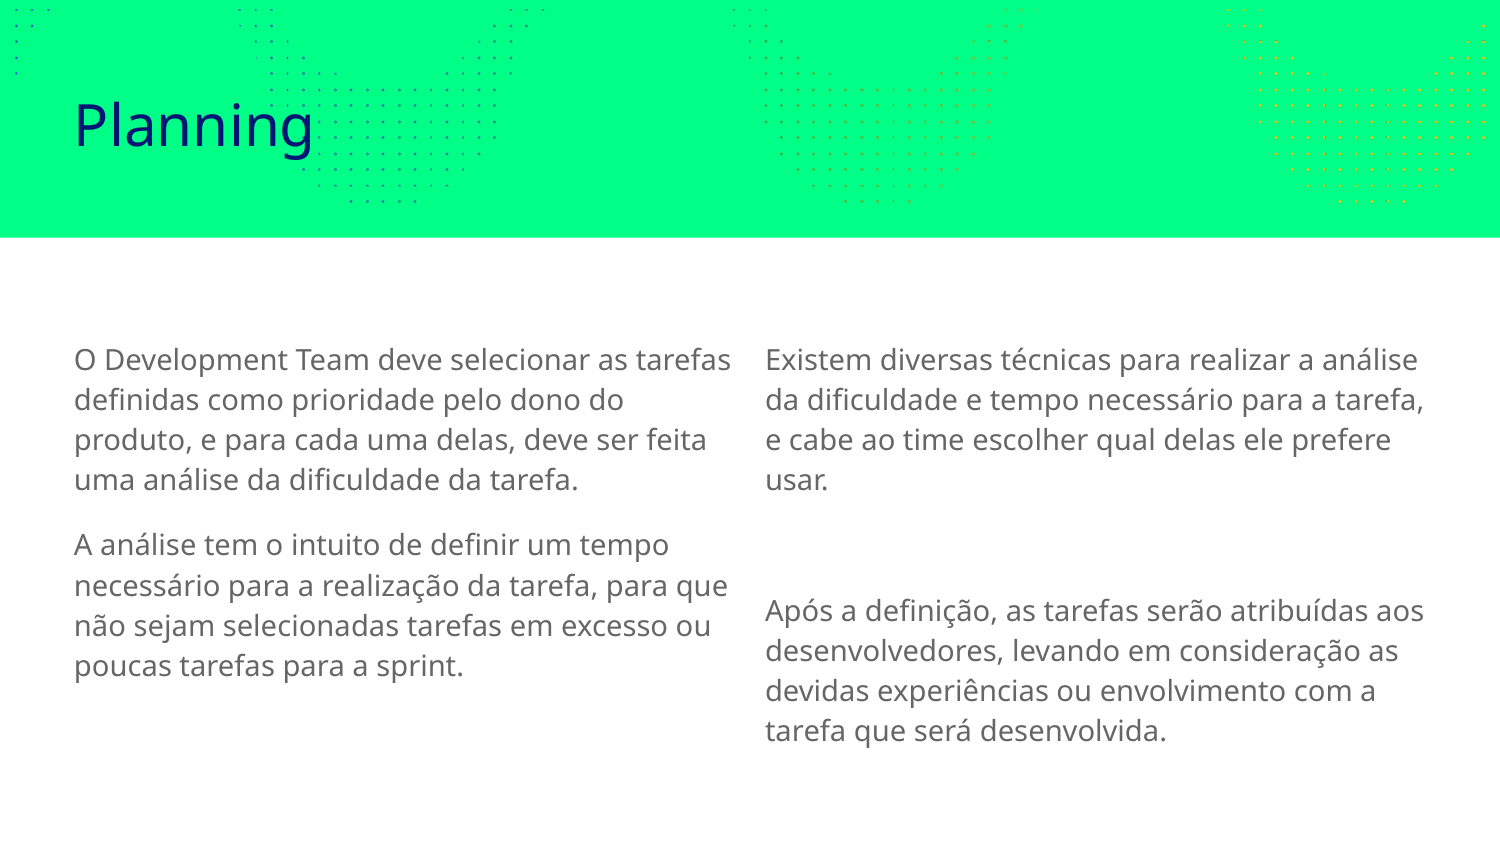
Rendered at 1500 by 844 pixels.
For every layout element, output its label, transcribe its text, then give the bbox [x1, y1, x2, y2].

title Planning [59, 72, 1441, 167]
list Existem diversas técnicas para realizar a análise da dificuldade e tempo necessário para a tarefa, e cabe ao time escolher qual delas ele prefere usar. Após a definição, as tarefas serão atribuídas aos desenvolvedores, levando em consideração as devidas experiências ou envolvimento com a tarefa que será desenvolvida. [750, 260, 1441, 750]
picture [0, 0, 1500, 237]
list O Development Team deve selecionar as tarefas definidas como prioridade pelo dono do produto, e para cada uma delas, deve ser feita uma análise da dificuldade da tarefa. A análise tem o intuito de definir um tempo necessário para a realização da tarefa, para que não sejam selecionadas tarefas em excesso ou poucas tarefas para a sprint. [59, 260, 750, 750]
